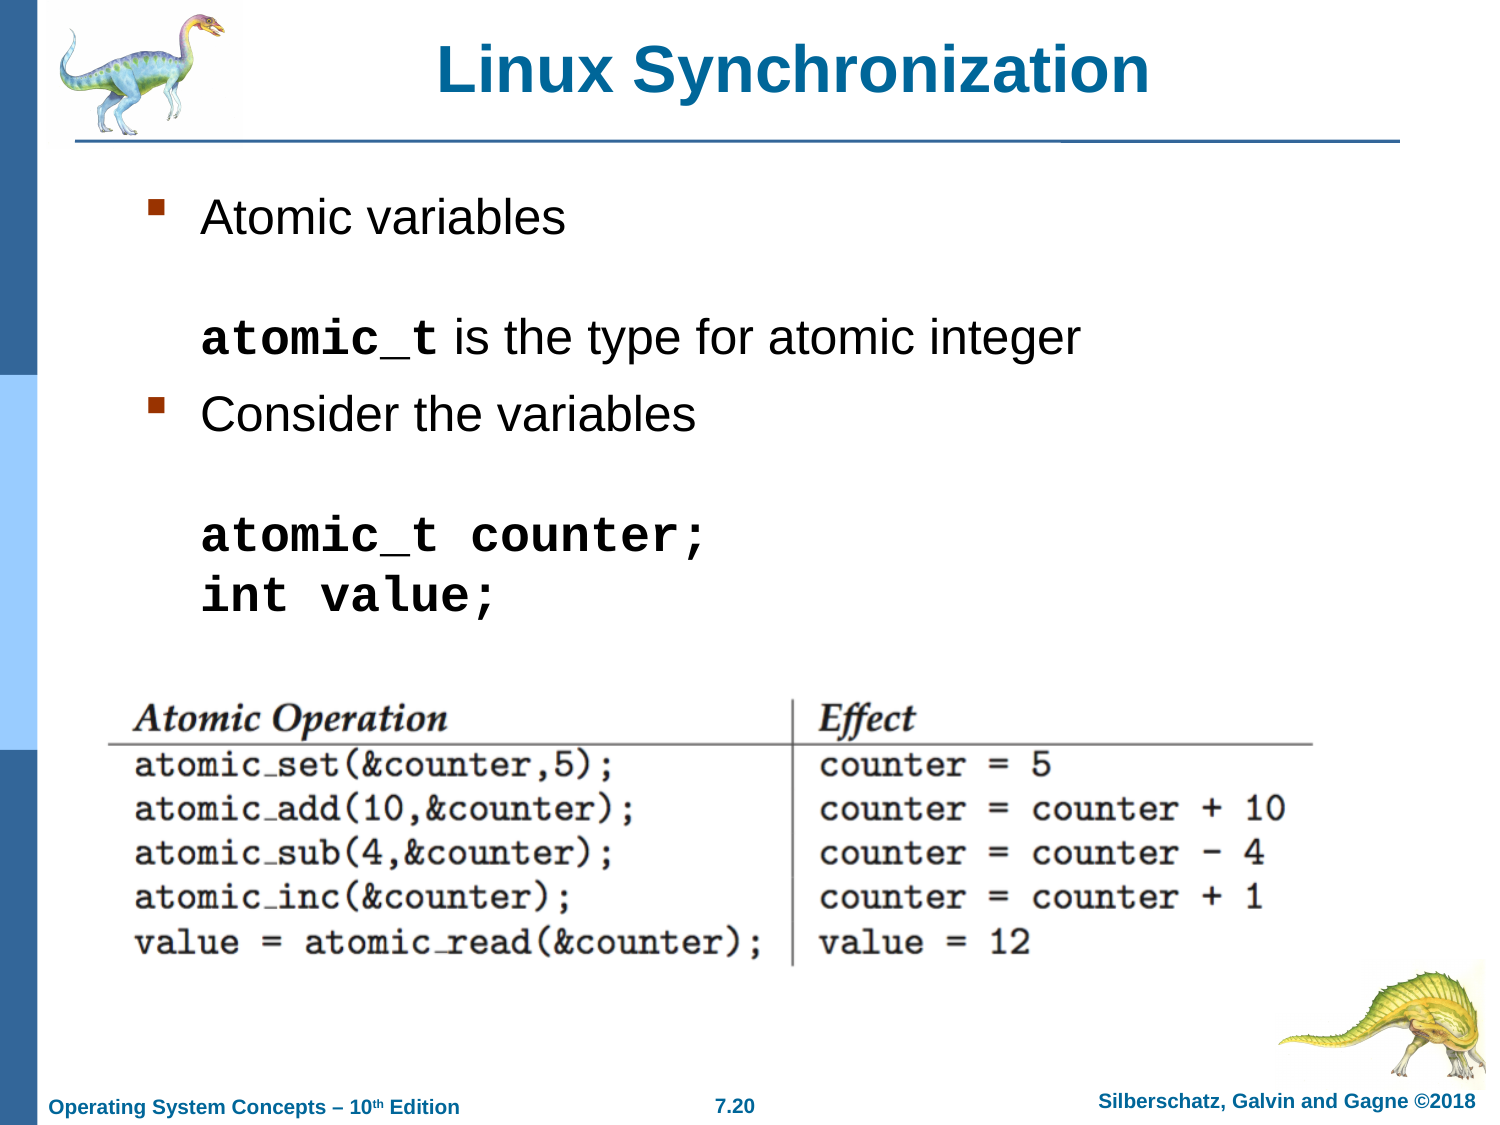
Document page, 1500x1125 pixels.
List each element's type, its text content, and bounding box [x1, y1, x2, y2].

list Atomic variables atomic_t is the type for atomic integer Consider the variables atomic_t counter; int value; [128, 176, 1242, 668]
title Linux Synchronization [163, 19, 1425, 114]
picture [46, 0, 243, 149]
picture [53, 669, 1486, 1090]
